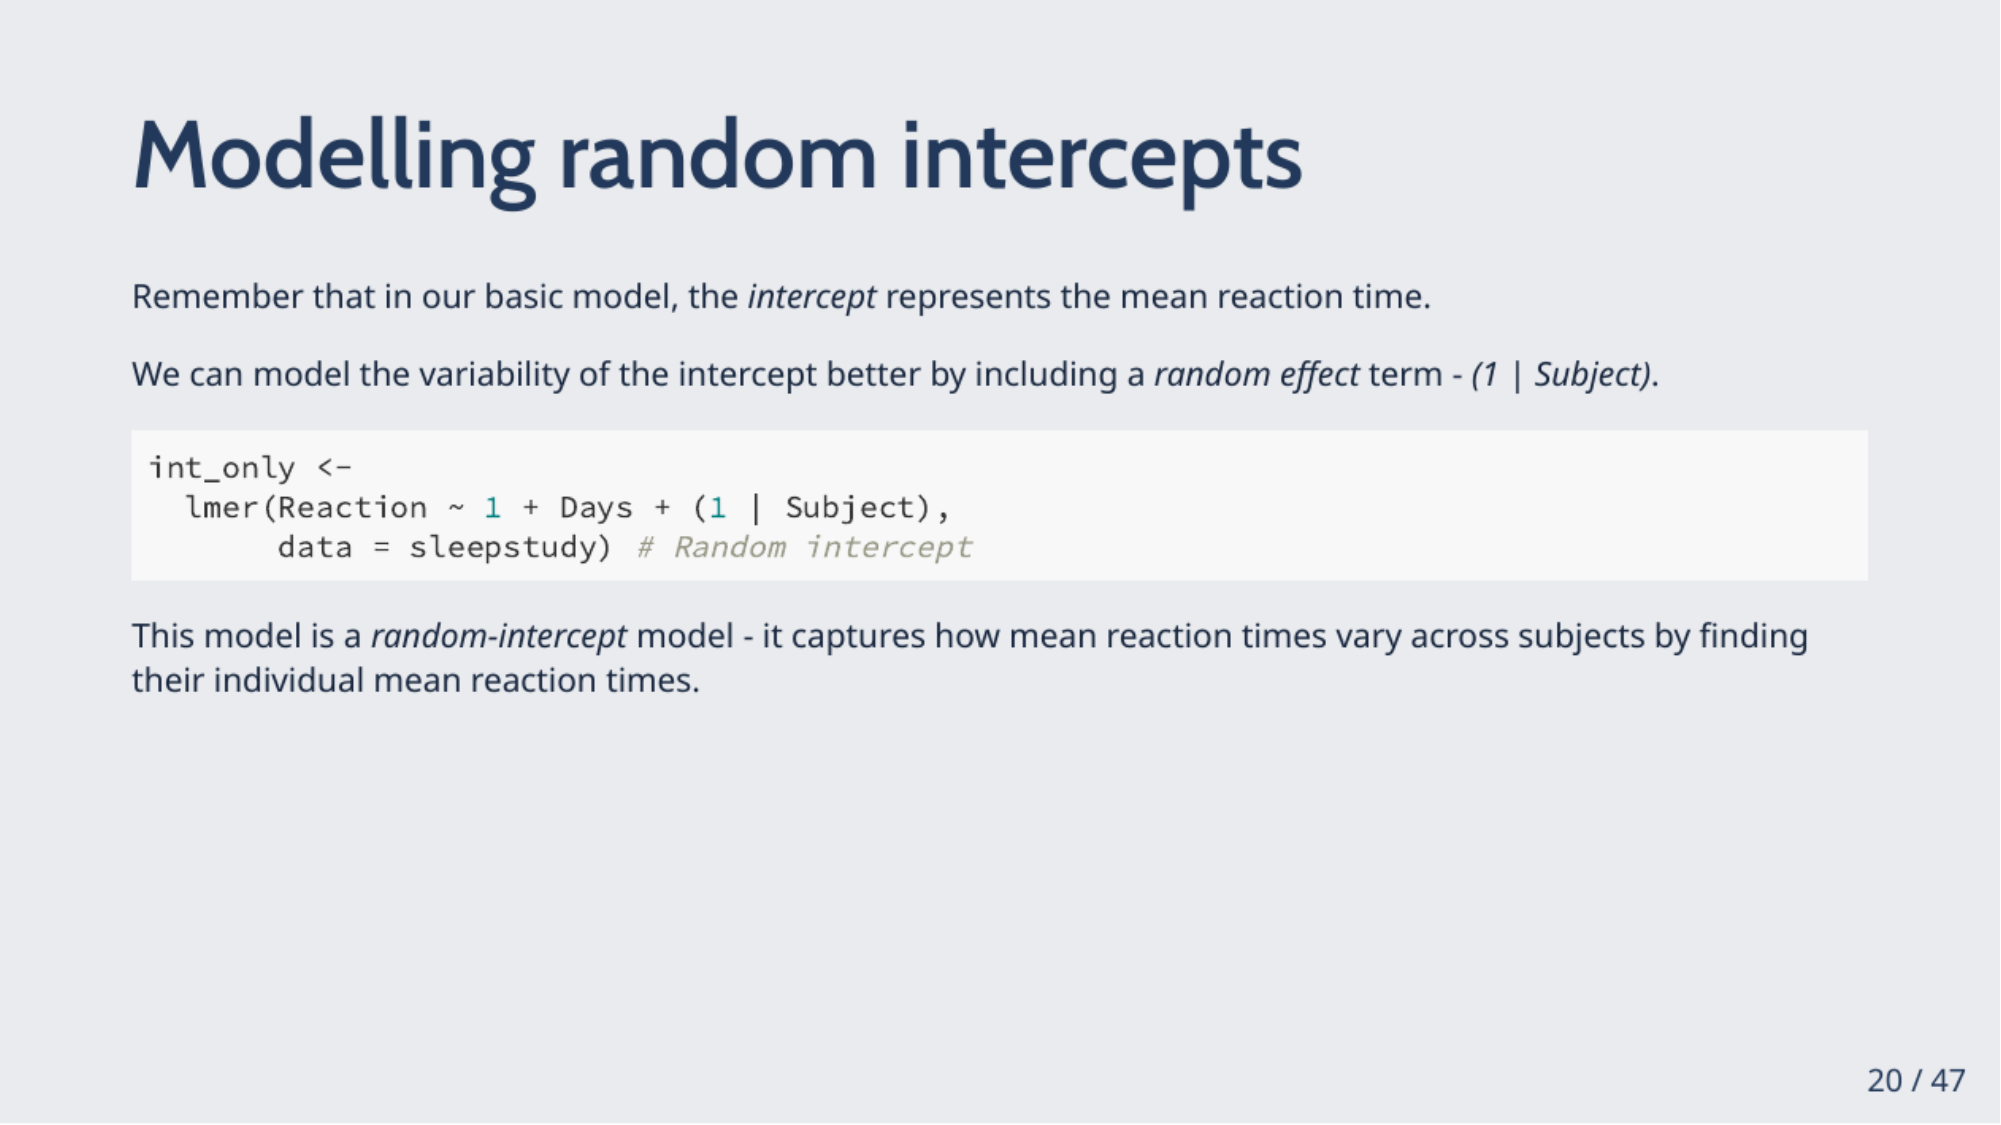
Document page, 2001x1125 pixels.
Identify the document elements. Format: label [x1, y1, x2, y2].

list [0, 0, 2000, 1125]
